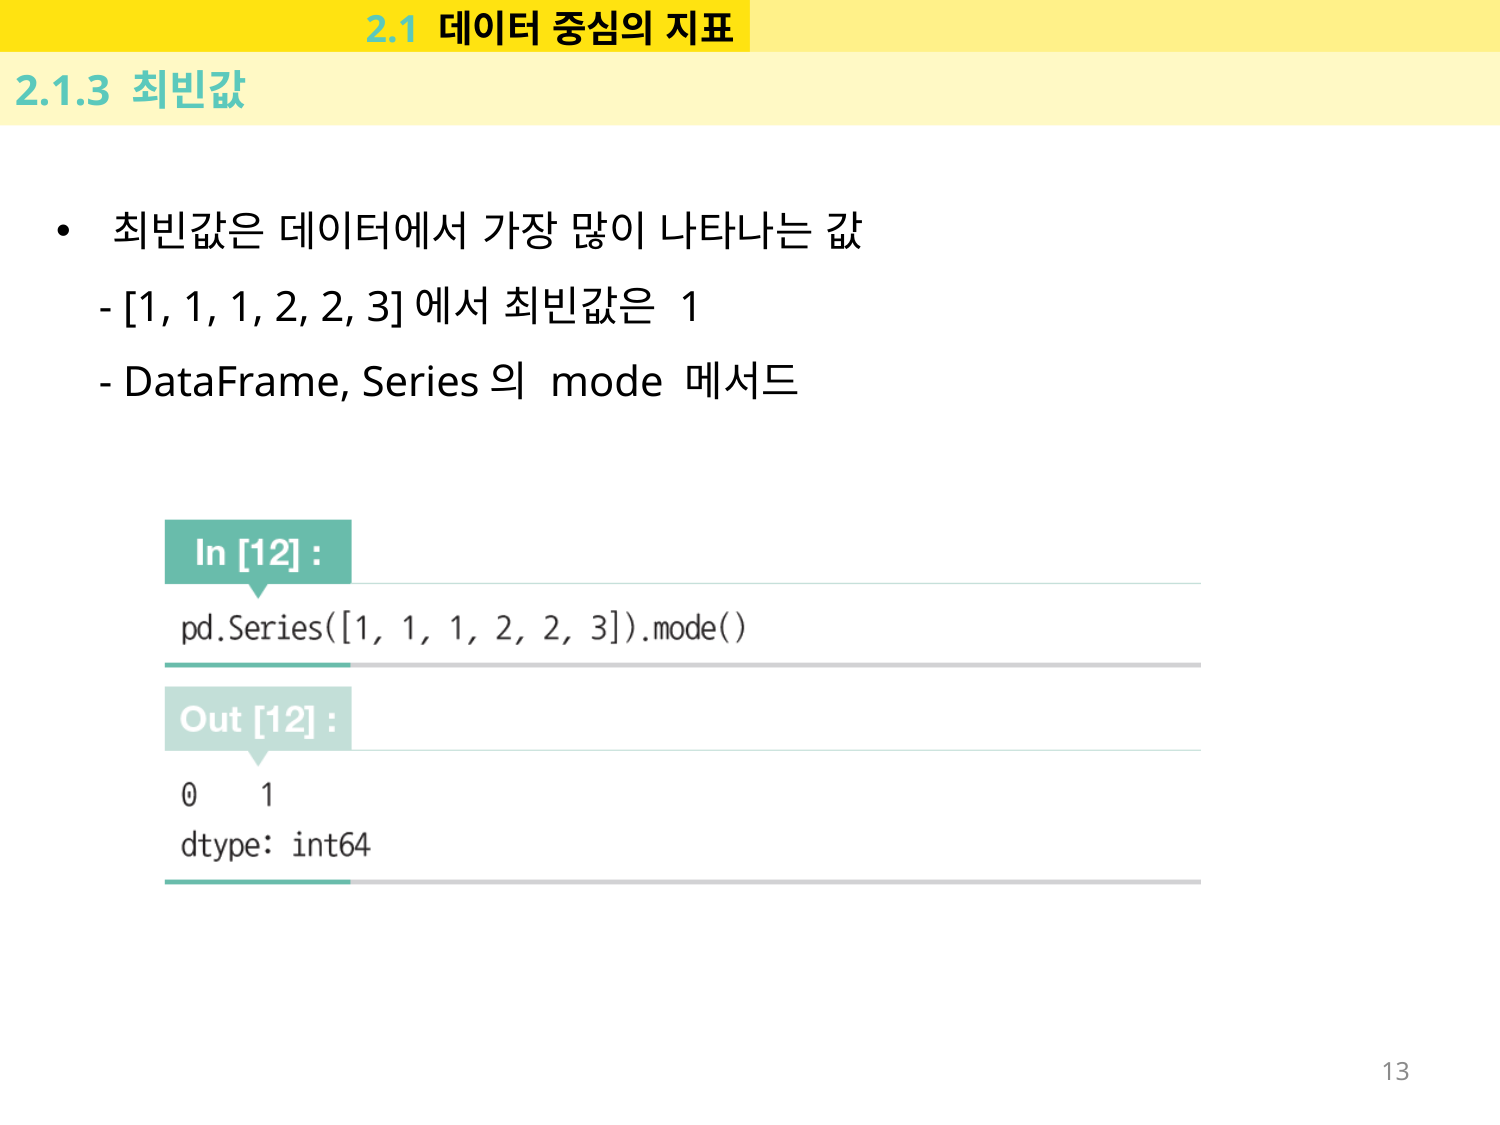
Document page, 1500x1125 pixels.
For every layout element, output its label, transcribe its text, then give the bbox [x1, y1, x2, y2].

picture [159, 514, 1201, 894]
text_box 최빈값은 데이터에서 가장 많이 나타나는 값 - [1, 1, 1, 2, 2, 3]에서 최빈값은 1 - DataFrame, Series의 mode 메서드 [41, 172, 1459, 413]
slide_number 13 [1074, 1042, 1425, 1103]
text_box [0, 0, 1500, 126]
